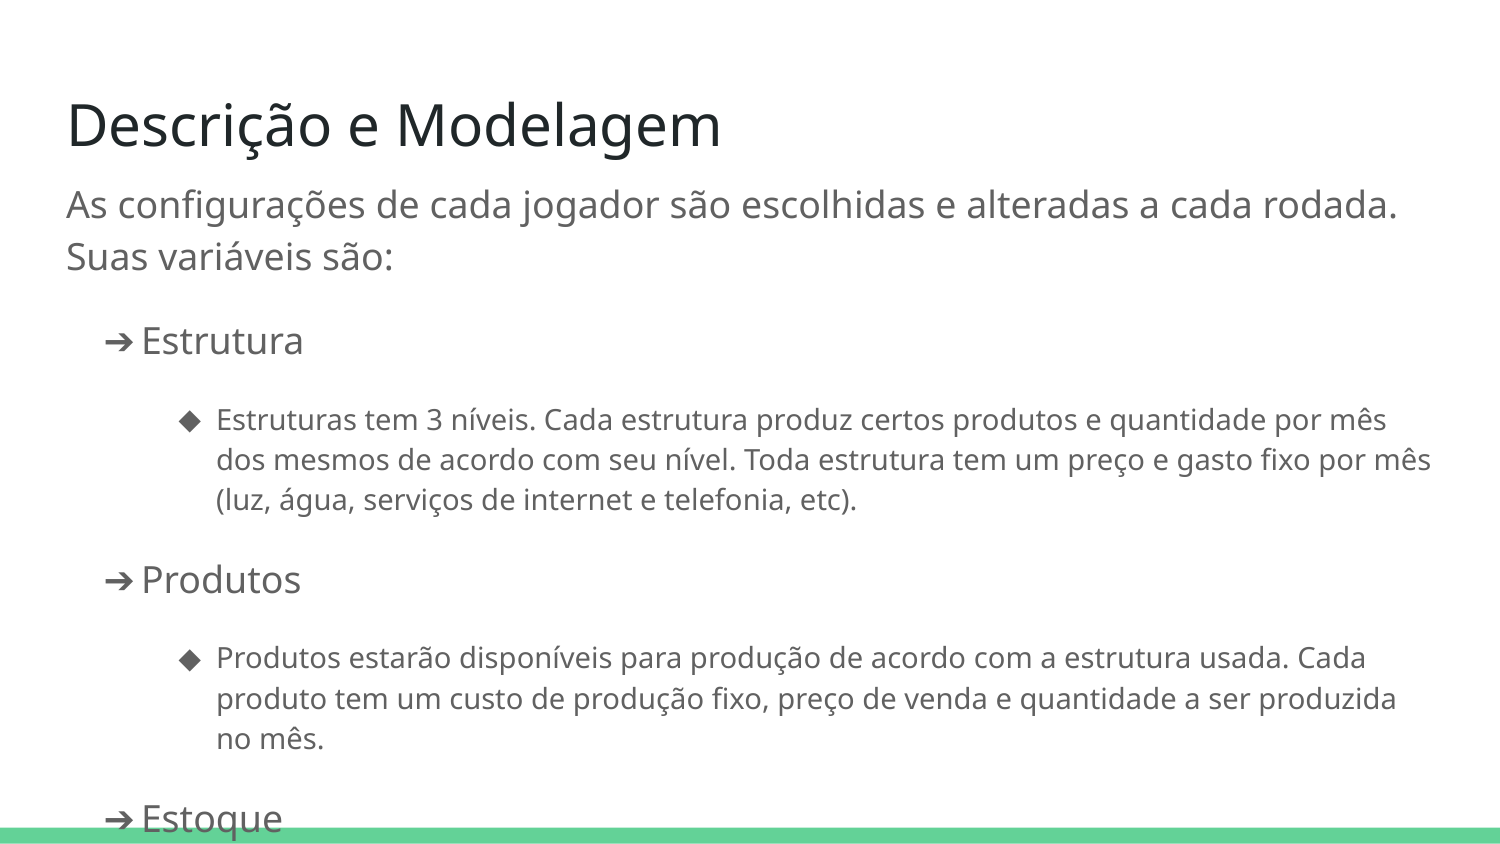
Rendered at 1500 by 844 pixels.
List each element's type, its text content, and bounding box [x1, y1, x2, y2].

list As configurações de cada jogador são escolhidas e alteradas a cada rodada. Suas variáveis são: Estrutura Estruturas tem 3 níveis. Cada estrutura produz certos produtos e quantidade por mês dos mesmos de acordo com seu nível. Toda estrutura tem um preço e gasto fixo por mês (luz, água, serviços de internet e telefonia, etc). Produtos Produtos estarão disponíveis para produção de acordo com a estrutura usada. Cada produto tem um custo de produção fixo, preço de venda e quantidade a ser produzida no mês. Estoque Todo produto produzido pela empresa é guardado no estoque até ser vendido. O estoque contem os produtos, quantidade e preço de cada um. [51, 158, 1449, 707]
title Descrição e Modelagem [51, 72, 1449, 158]
